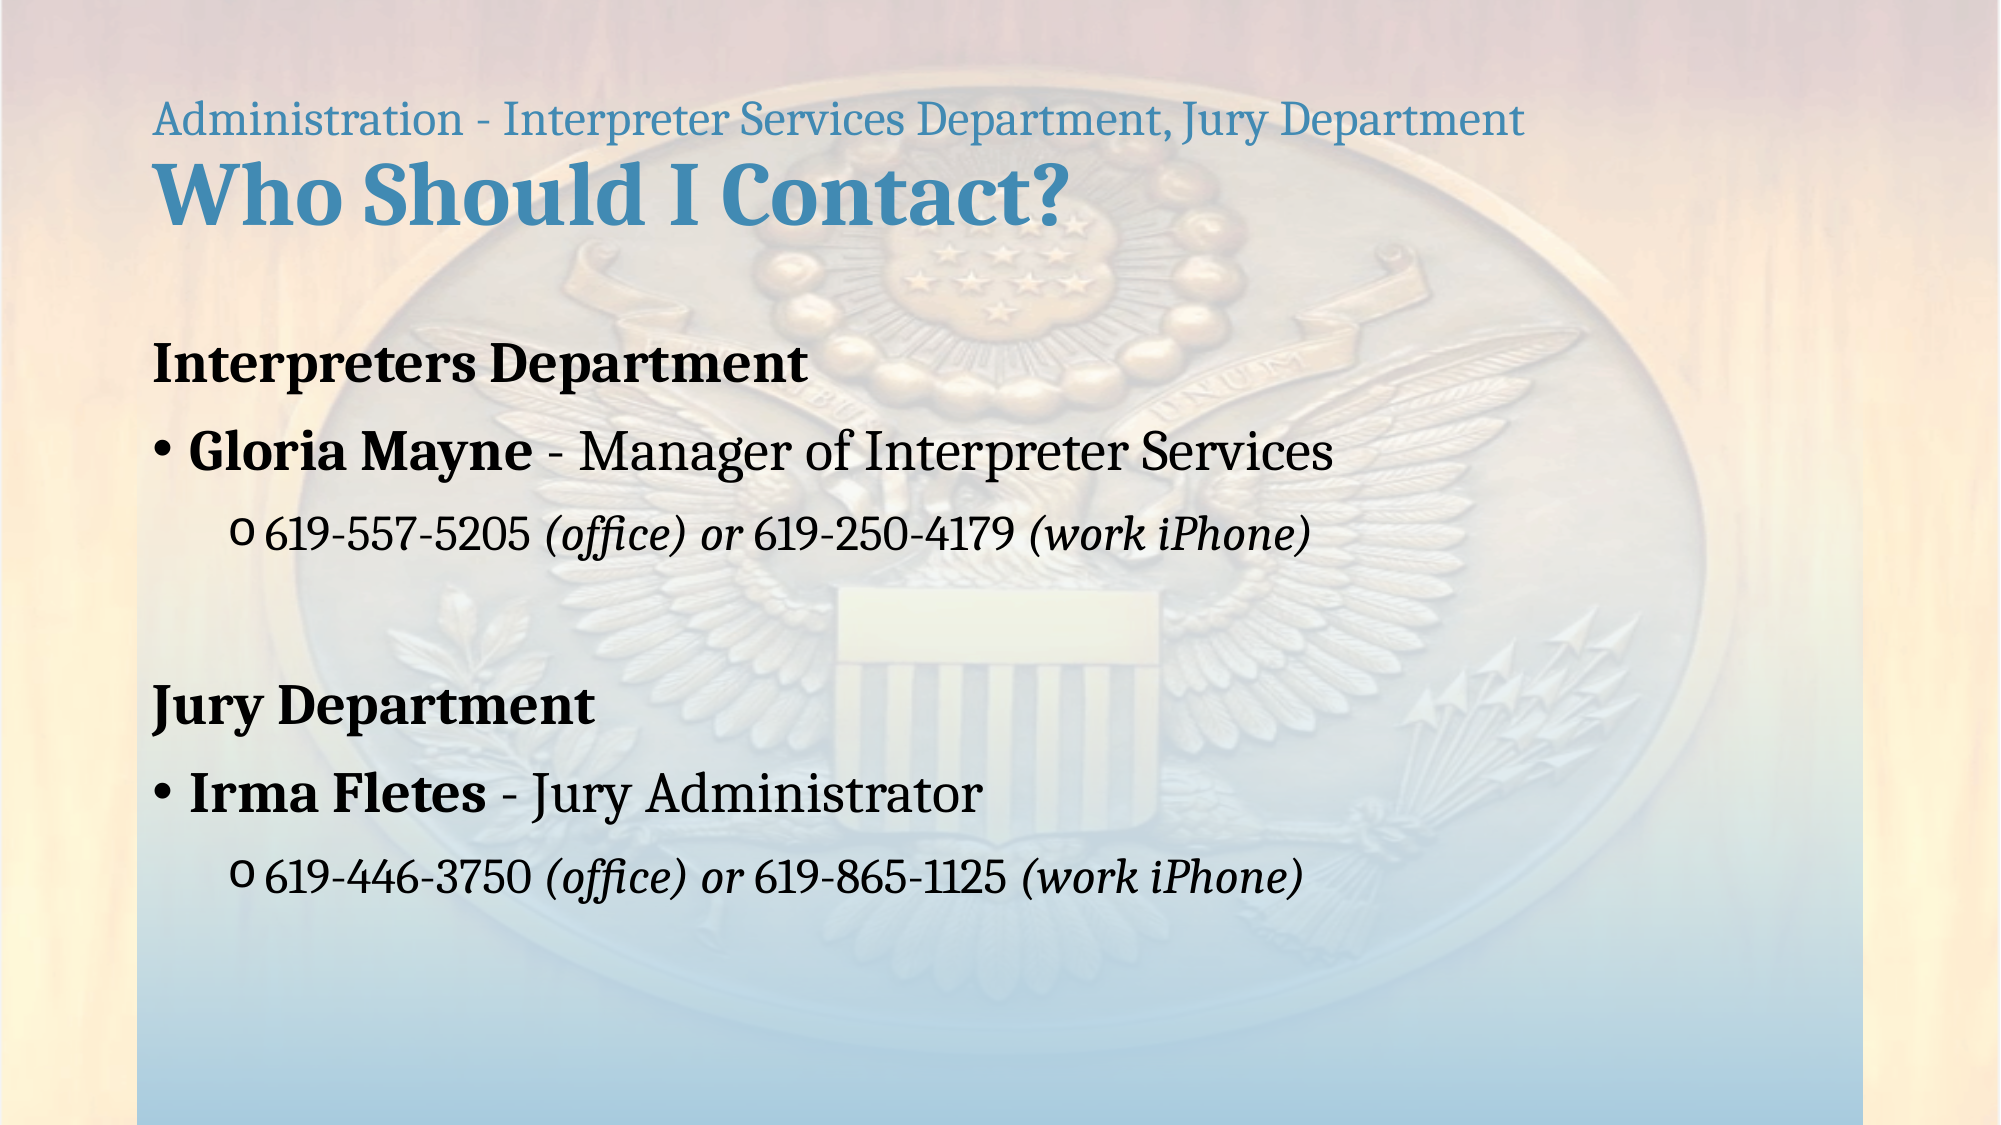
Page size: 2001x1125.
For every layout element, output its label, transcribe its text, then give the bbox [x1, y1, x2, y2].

list Interpreters Department Gloria Mayne - Manager of Interpreter Services 619-557-5205 (office) or 619-250-4179 (work iPhone) Jury Department Irma Fletes - Jury Administrator 619-446-3750 (office) or 619-865-1125 (work iPhone) [137, 324, 1863, 1125]
title Administration - Interpreter Services Department, Jury Department Who Should I Contact? [137, 59, 1863, 278]
